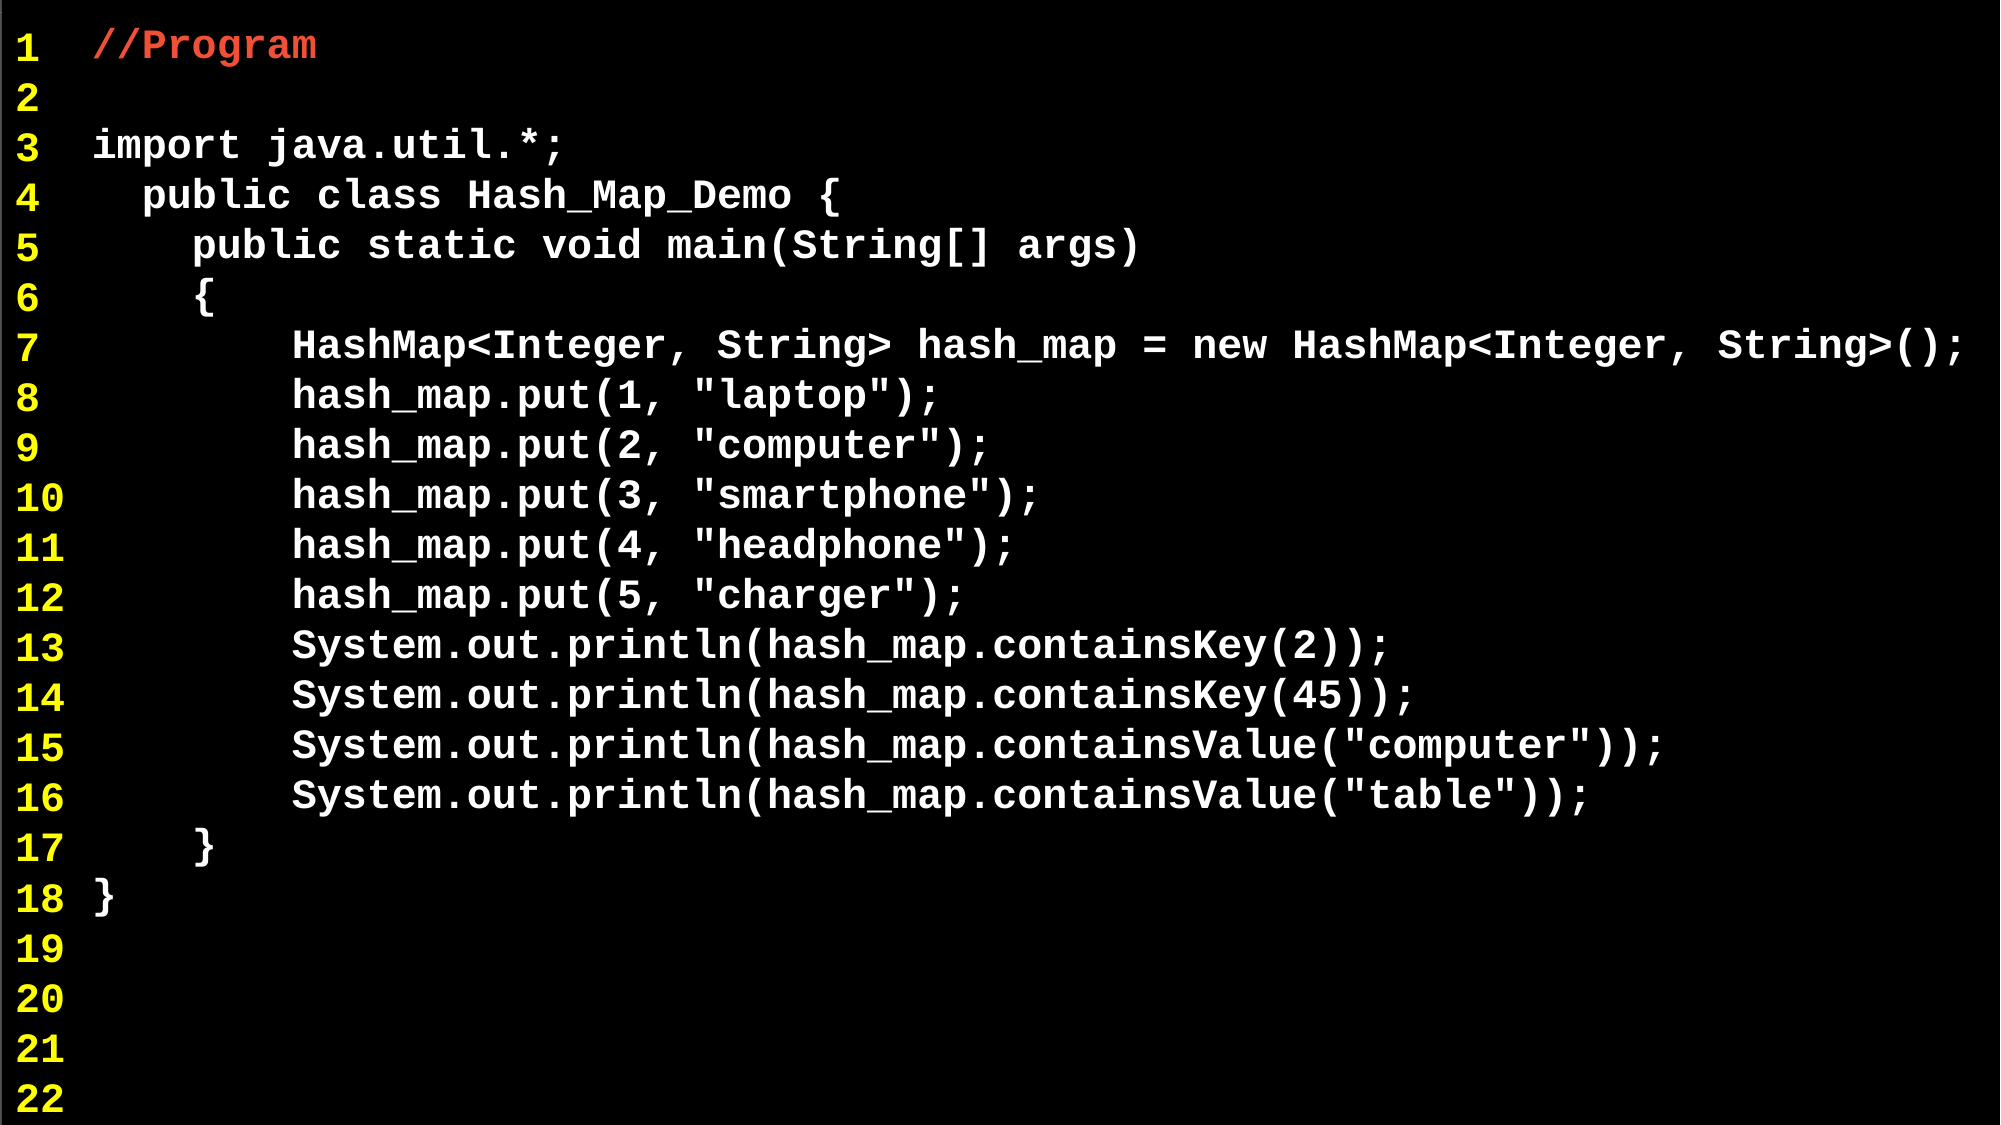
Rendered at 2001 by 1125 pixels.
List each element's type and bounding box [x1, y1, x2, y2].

text_box [1, 0, 2000, 1125]
text_box [0, 12, 88, 1125]
